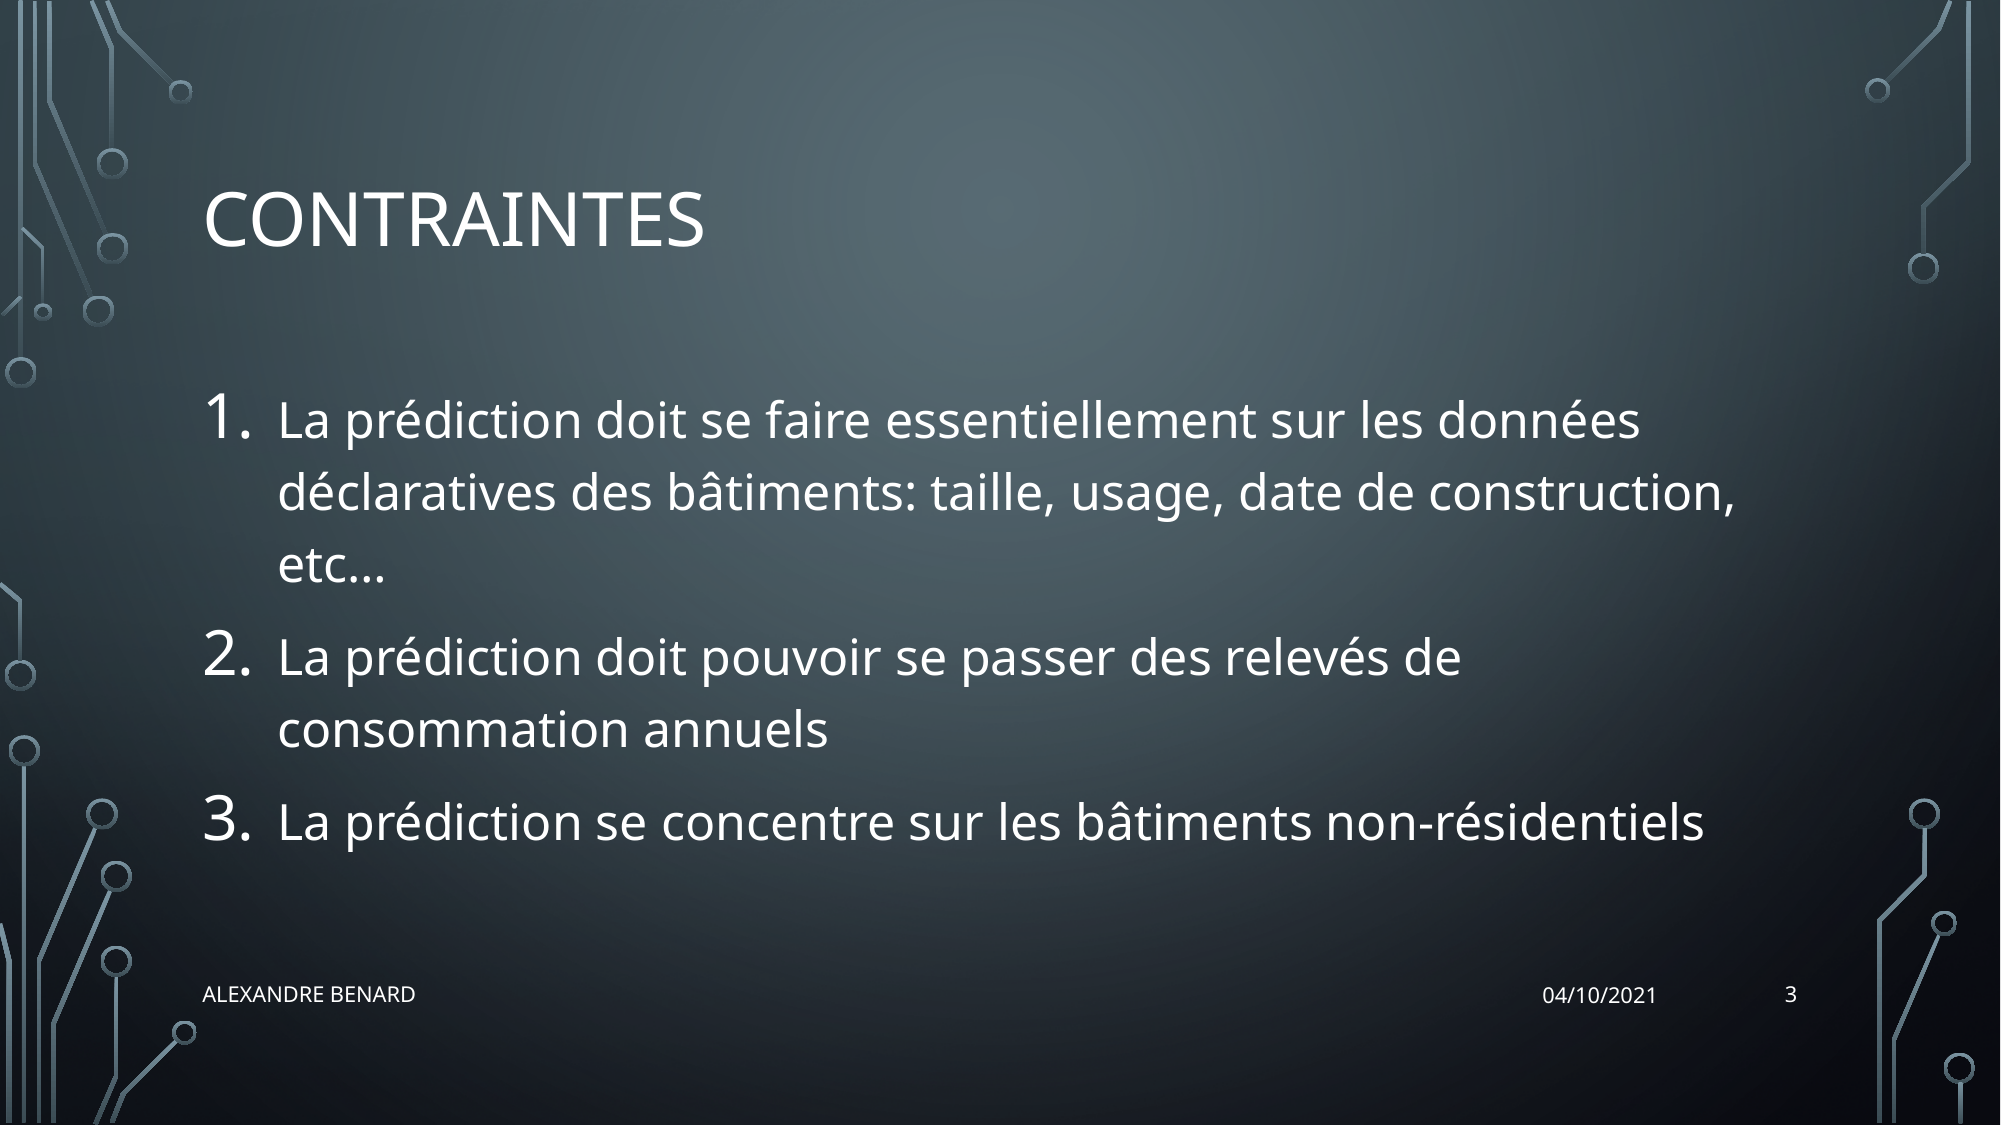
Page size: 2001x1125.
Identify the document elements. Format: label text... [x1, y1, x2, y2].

title Contraintes [187, 101, 1813, 344]
slide_number 3 [1685, 965, 1813, 1025]
footer Alexandre BENARD [187, 965, 1211, 1025]
list La prédiction doit se faire essentiellement sur les données déclaratives des bâtiments: taille, usage, date de construction, etc… La prédiction doit pouvoir se passer des relevés de consommation annuels La prédiction se concentre sur les bâtiments non-résidentiels [187, 369, 1813, 950]
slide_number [1223, 965, 1674, 1025]
